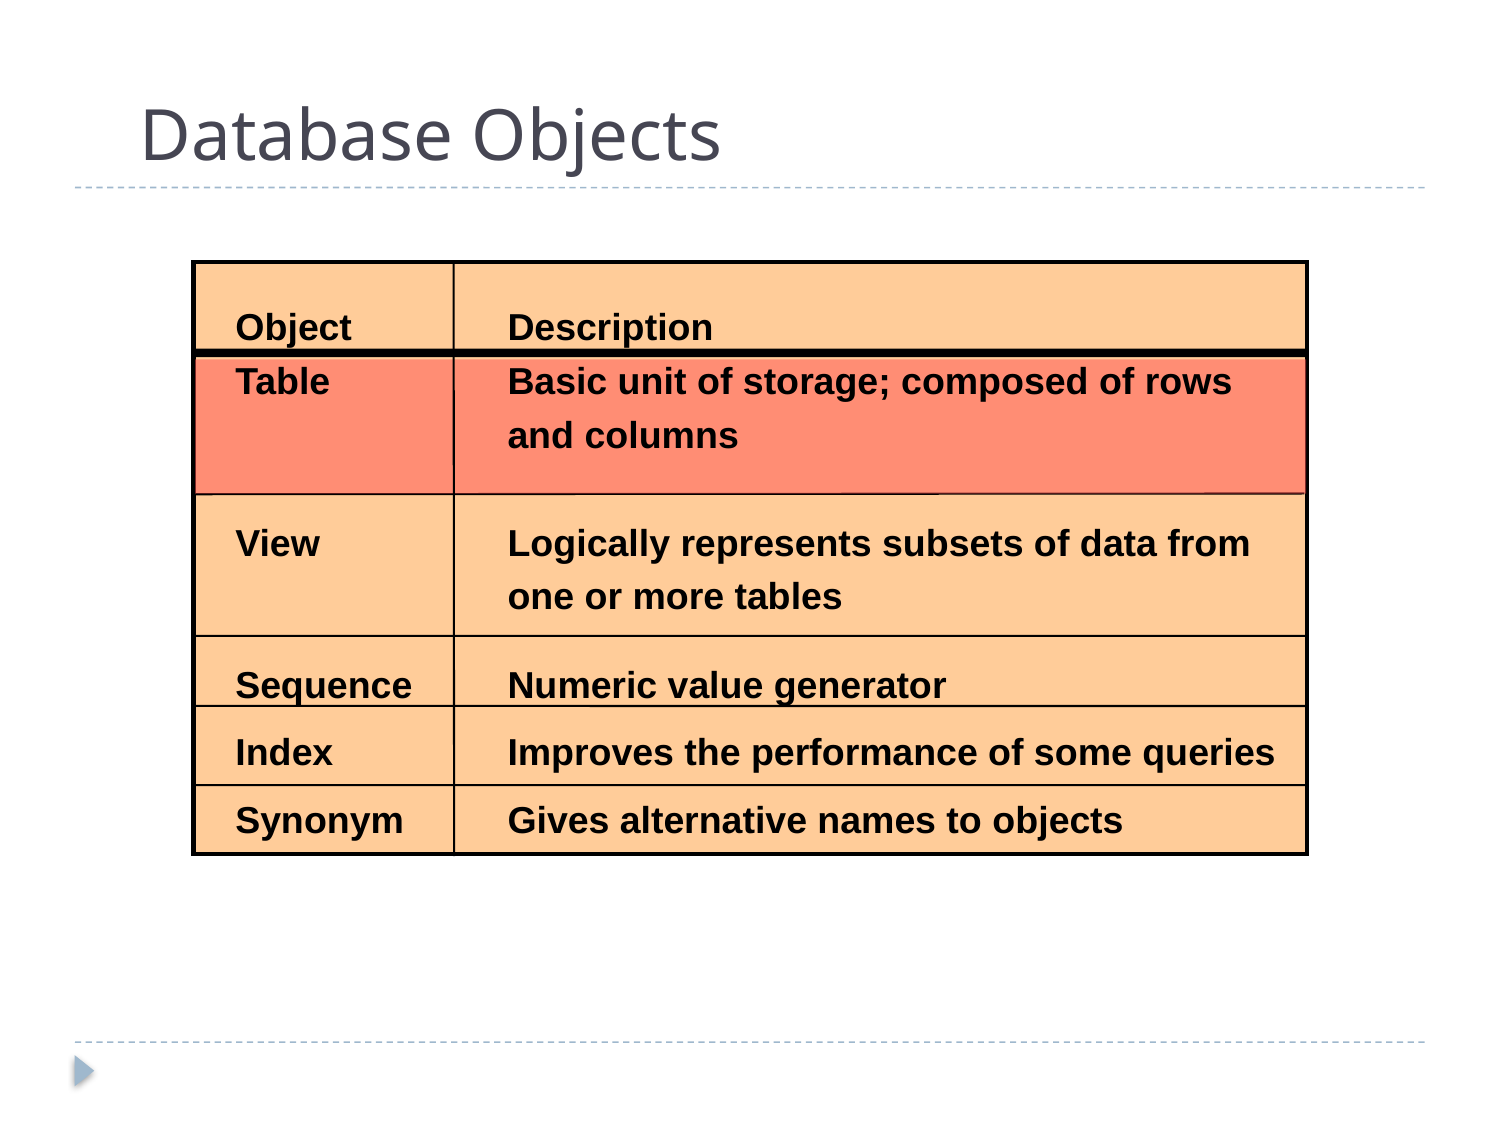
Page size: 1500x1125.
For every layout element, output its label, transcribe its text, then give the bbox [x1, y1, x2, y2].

title Database Objects [125, 37, 1323, 182]
text_box [195, 359, 201, 494]
text_box [193, 706, 201, 785]
text_box [193, 261, 1307, 352]
text_box [455, 849, 1307, 854]
text_box [193, 786, 454, 854]
text_box [193, 353, 201, 494]
text_box [193, 636, 201, 705]
text_box Object Description Table Basic unit of storage; composed of rows and columns View Logically represents subsets of data from one or more tables Sequence Numeric value generator Index Improves the performance of some queries Synonym Gives alternative names to objects [201, 272, 1309, 849]
text_box [193, 495, 201, 635]
